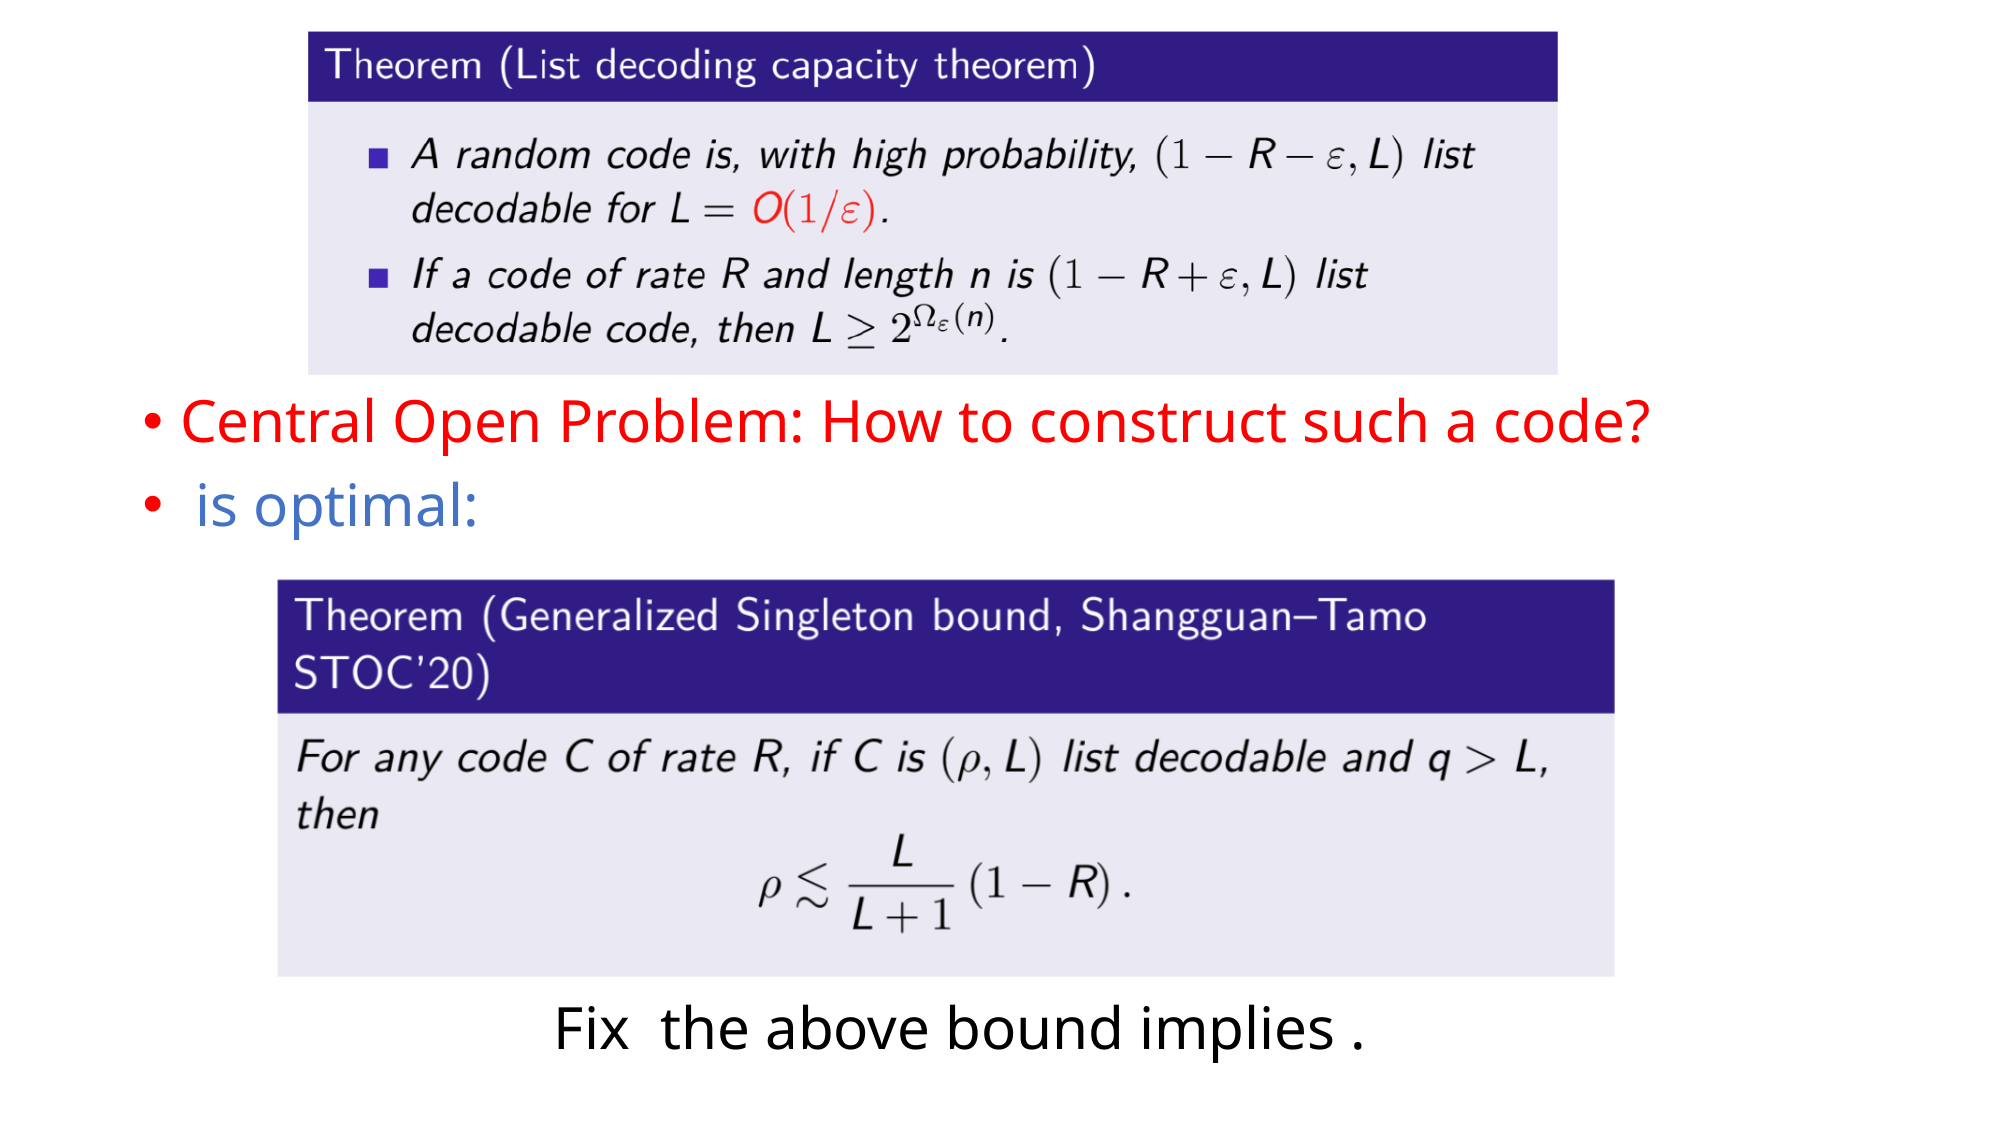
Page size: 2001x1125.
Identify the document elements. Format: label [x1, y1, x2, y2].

picture [261, 561, 1654, 1010]
picture [278, 5, 1579, 392]
